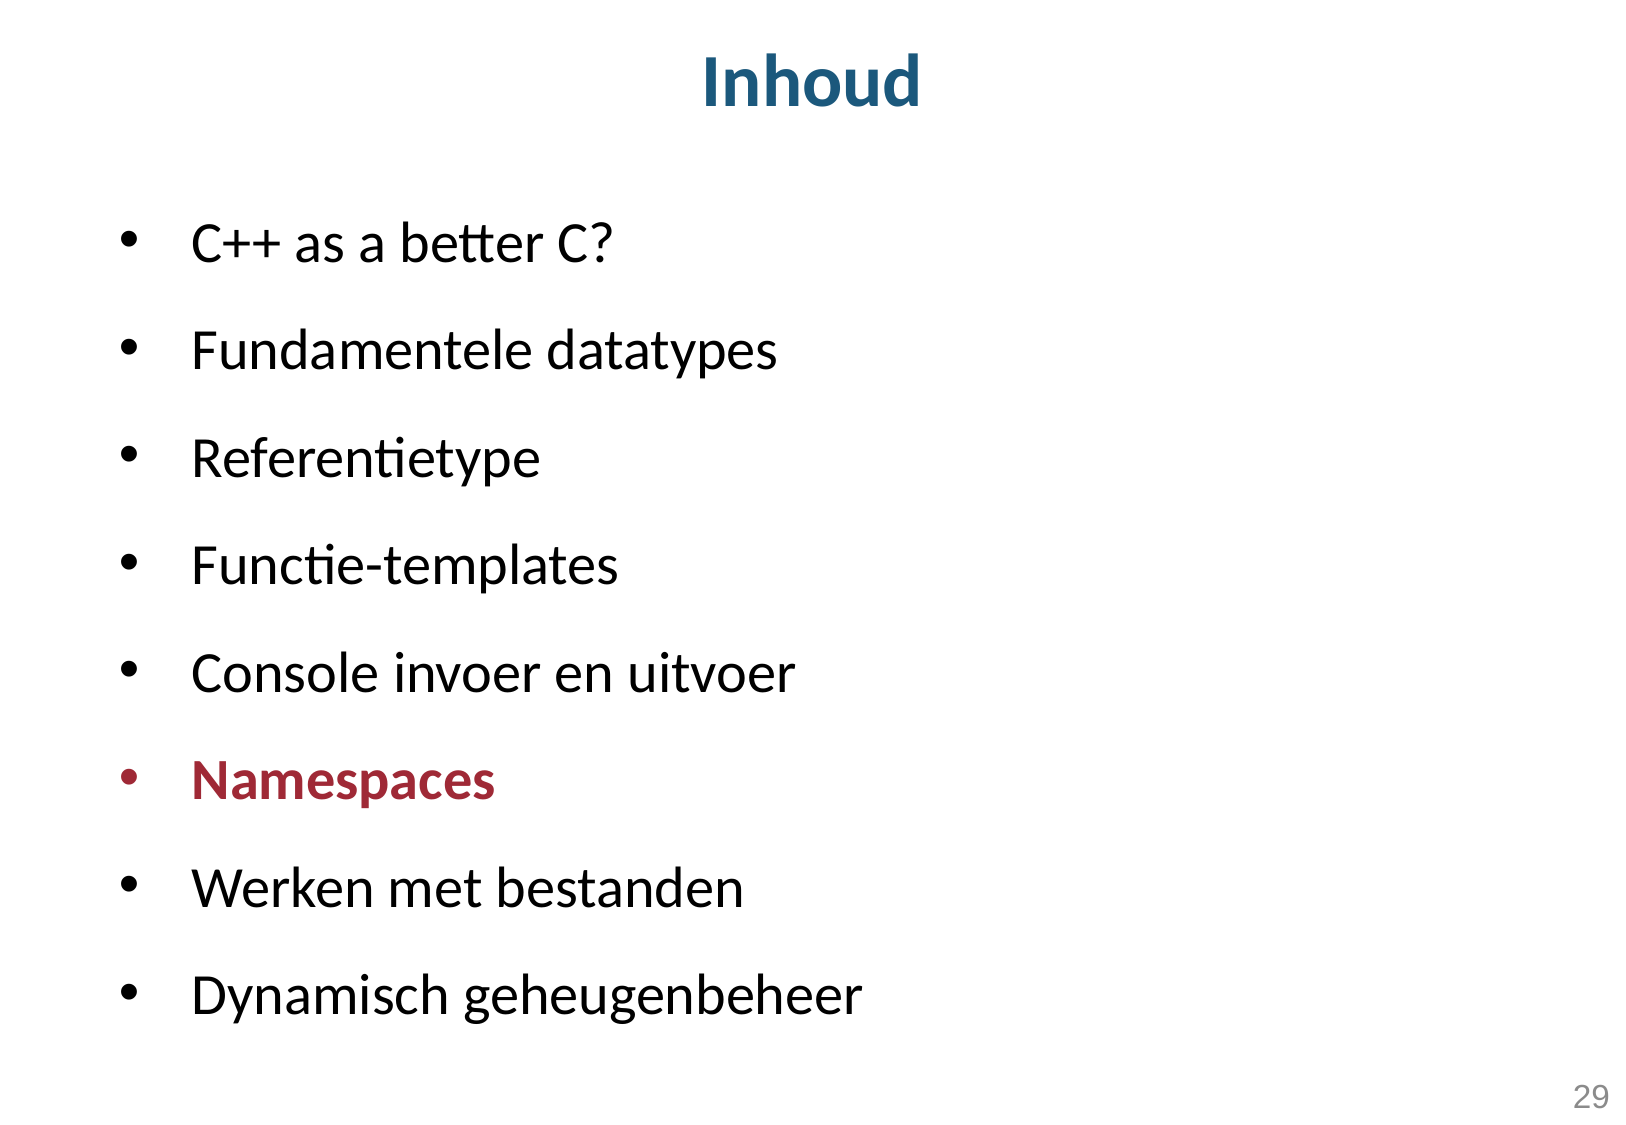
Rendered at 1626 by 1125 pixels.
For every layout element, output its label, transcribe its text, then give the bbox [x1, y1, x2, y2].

list C++ as a better C? Fundamentele datatypes Referentietype Functie-templates Console invoer en uitvoer Namespaces Werken met bestanden Dynamisch geheugenbeheer [103, 196, 1380, 1047]
slide_number 29 [1245, 1065, 1625, 1125]
title Inhoud [0, 2, 1625, 151]
